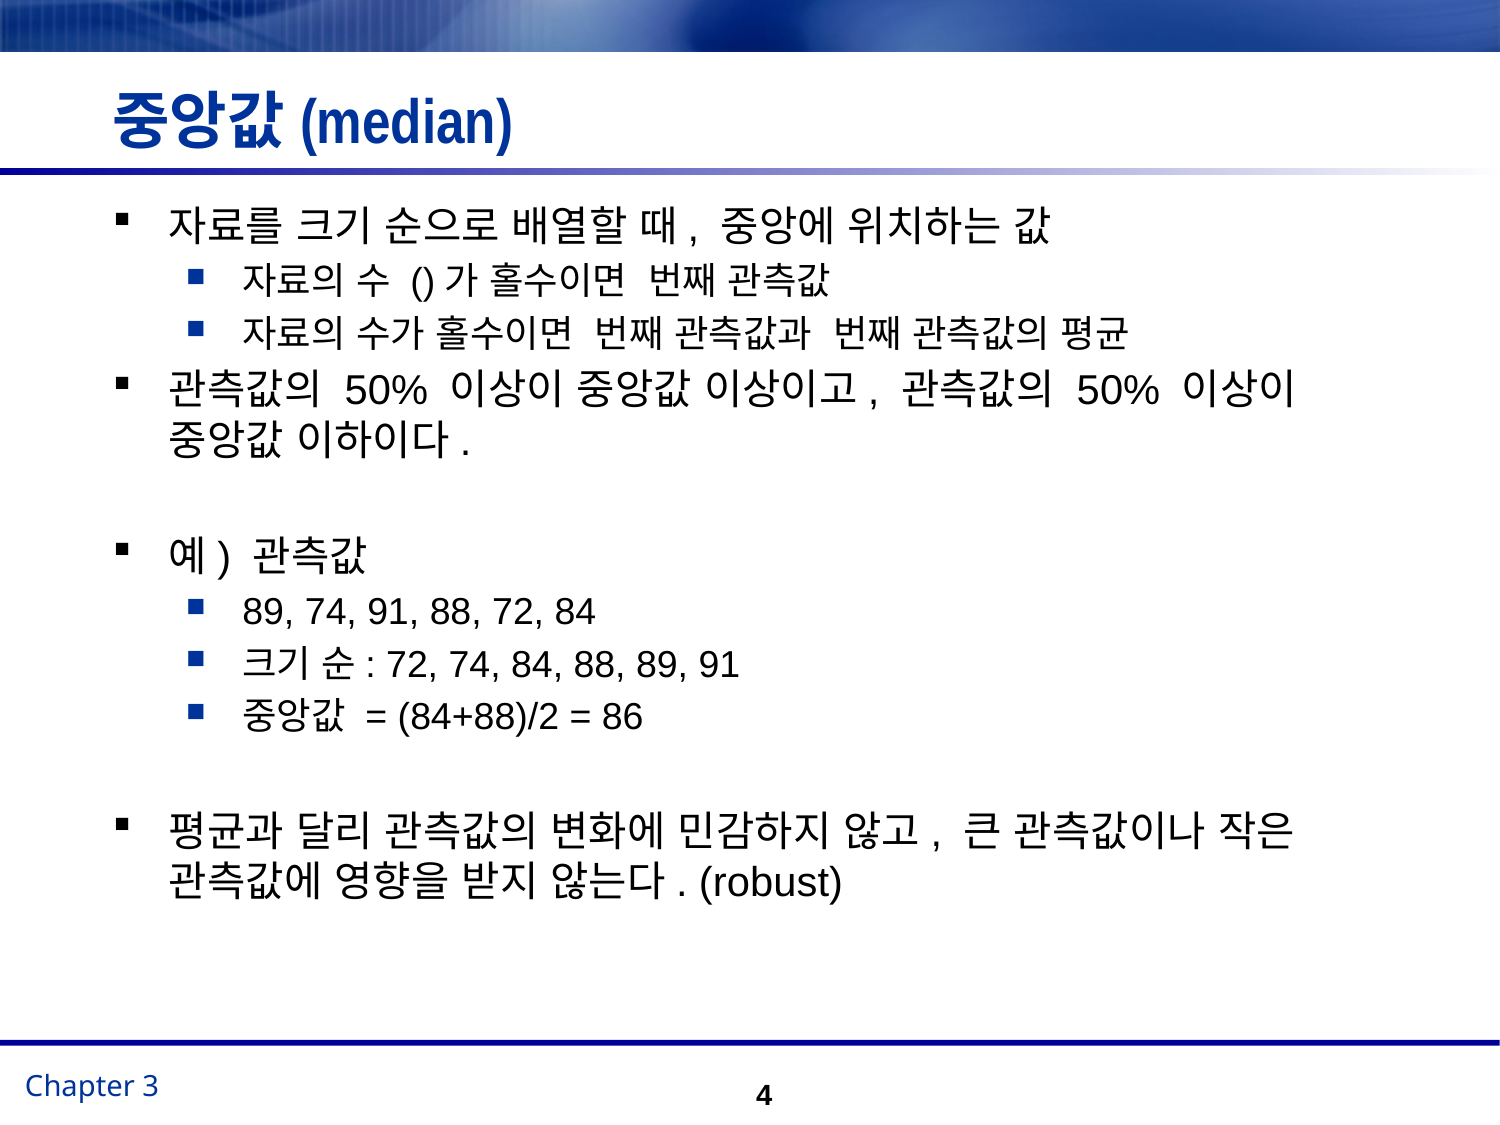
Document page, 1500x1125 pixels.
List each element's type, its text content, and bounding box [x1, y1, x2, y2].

slide_number 4 [699, 1062, 788, 1125]
title 중앙값(median) [112, 75, 1500, 188]
picture [0, 0, 1500, 52]
